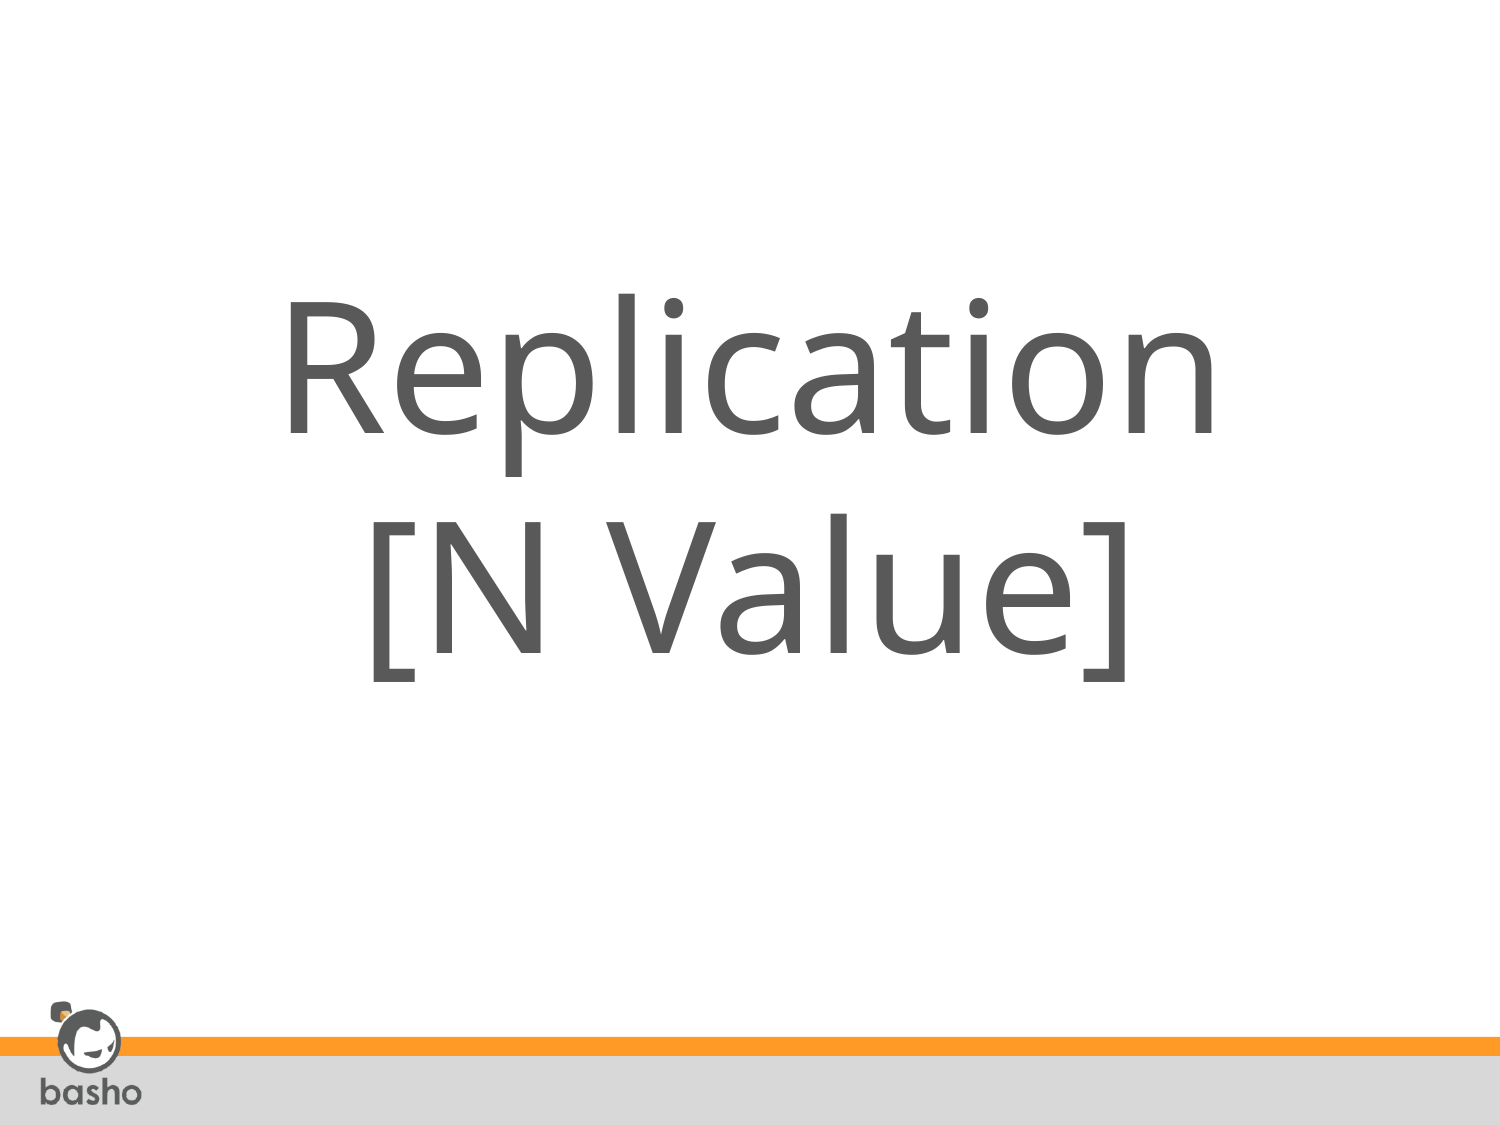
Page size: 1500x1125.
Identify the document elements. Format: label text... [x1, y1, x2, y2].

title Replication [N Value] [112, 302, 1388, 638]
picture [38, 1001, 144, 1115]
